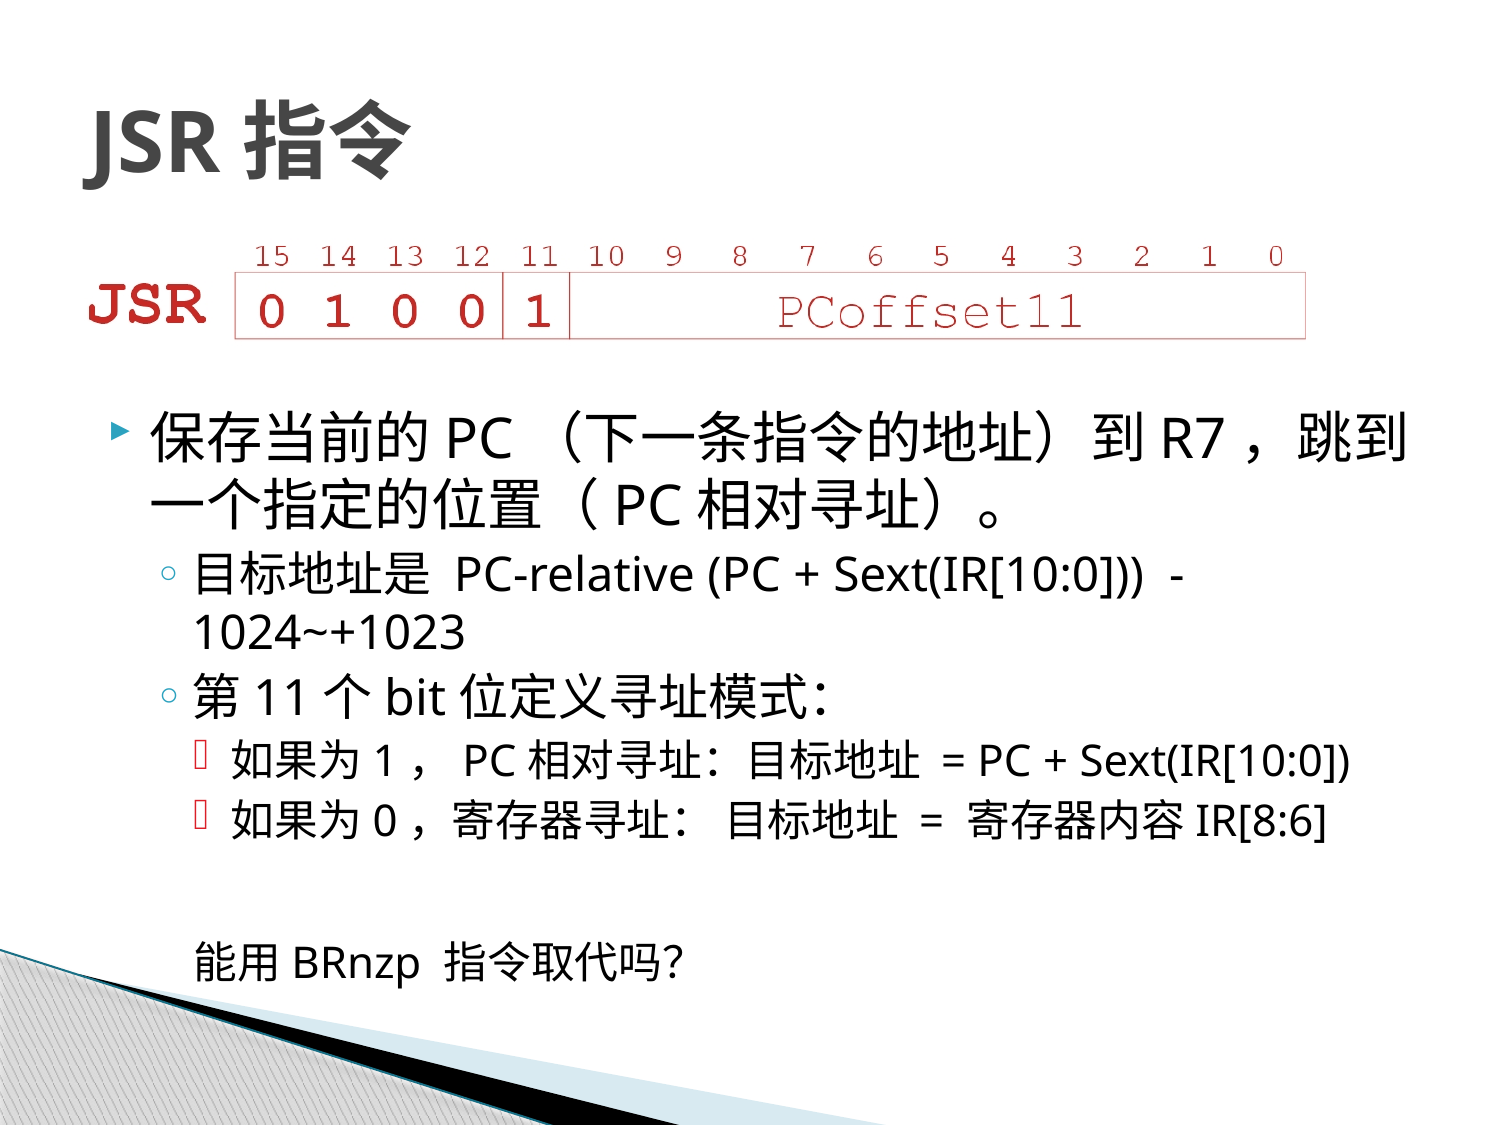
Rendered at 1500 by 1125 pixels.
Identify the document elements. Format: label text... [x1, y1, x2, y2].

list 保存当前的PC（下一条指令的地址）到R7，跳到一个指定的位置（PC相对寻址）。 目标地址是 PC-relative (PC + Sext(IR[10:0])) -1024~+1023 第11个bit位定义寻址模式： 如果为1，PC相对寻址：目标地址 = PC + Sext(IR[10:0]) 如果为0，寄存器寻址： 目标地址 = 寄存器内容IR[8:6] 能用BRnzp 指令取代吗？ [75, 242, 1425, 986]
title JSR指令 [75, 45, 1425, 233]
picture [84, 238, 1306, 351]
